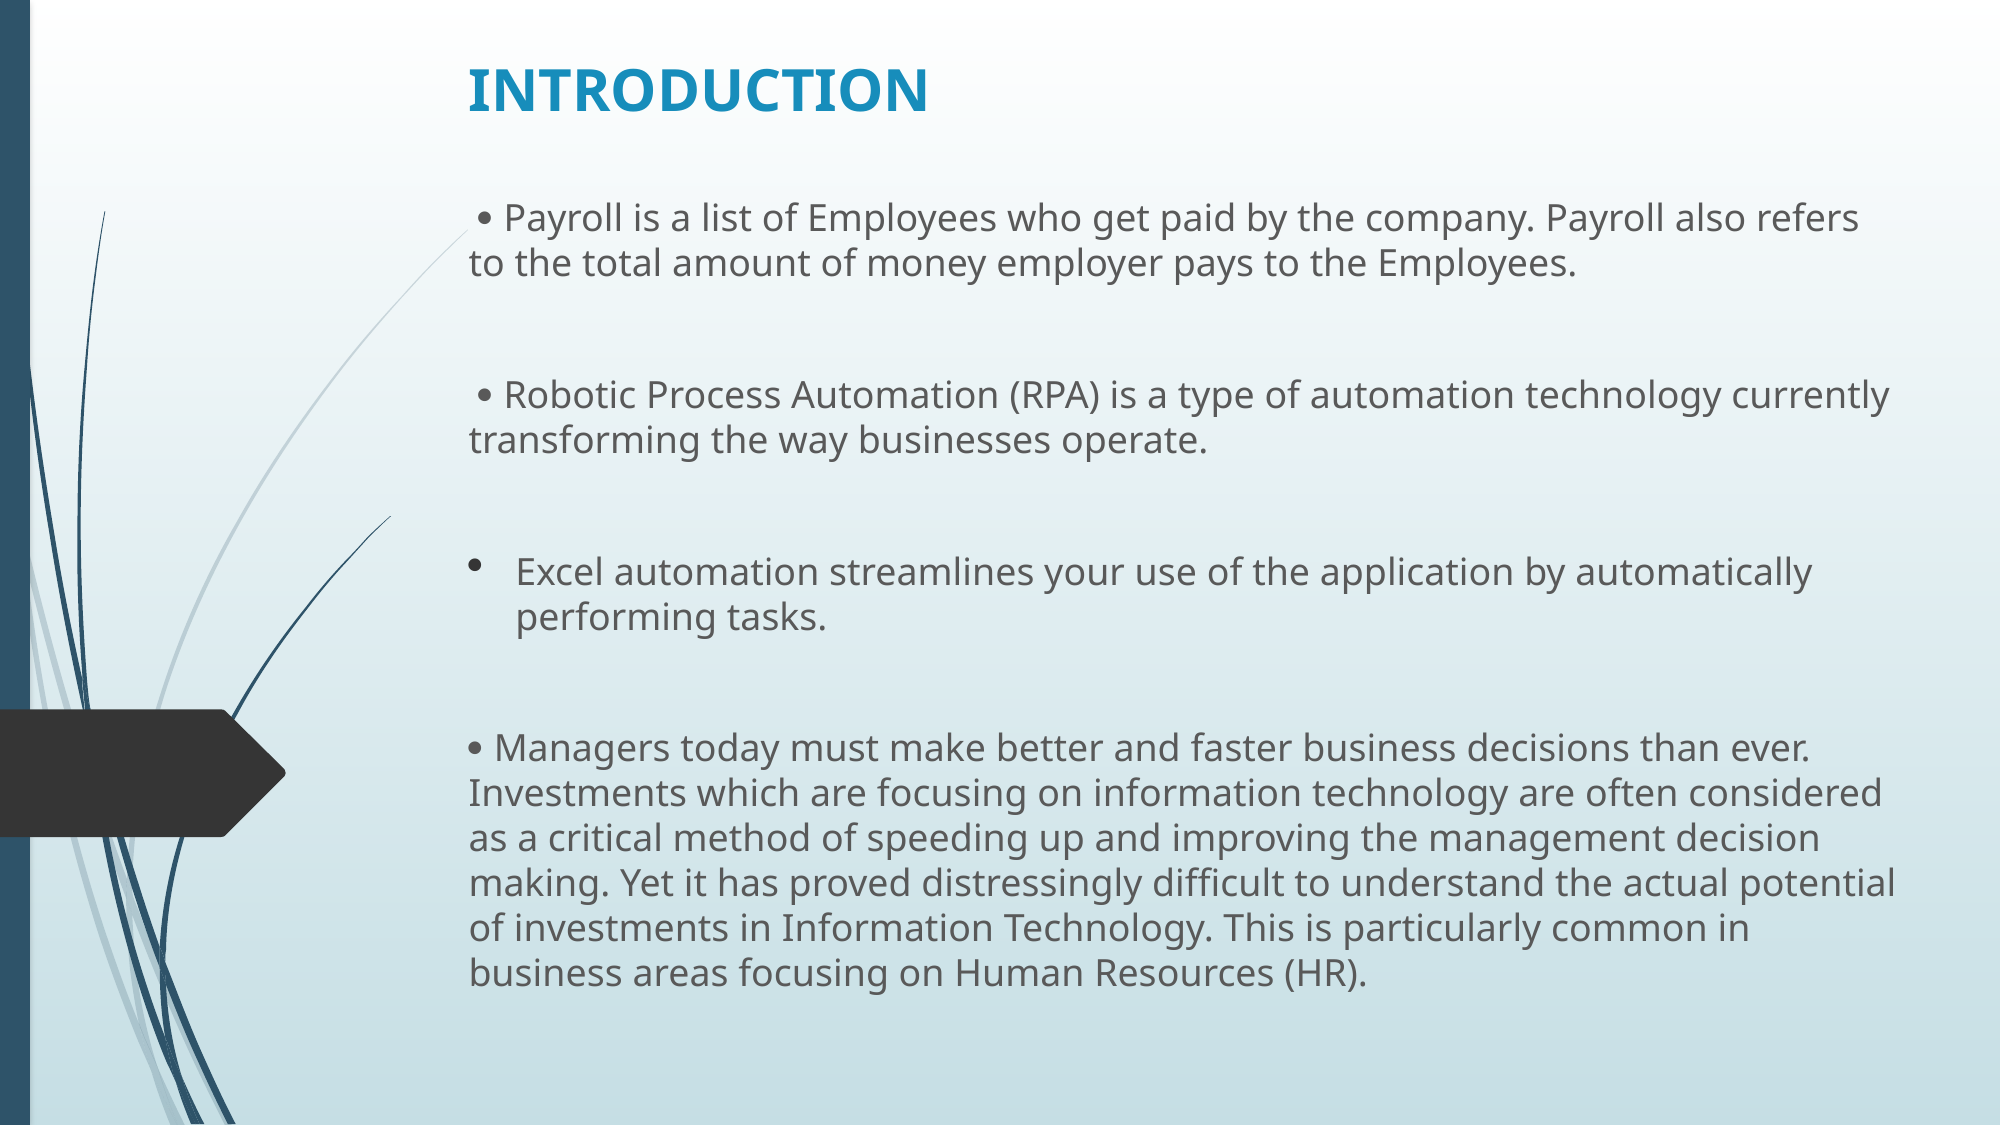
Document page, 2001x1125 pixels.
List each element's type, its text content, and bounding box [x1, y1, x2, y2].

subtitle  Payroll is a list of Employees who get paid by the company. Payroll also refers to the total amount of money employer pays to the Employees.  Robotic Process Automation (RPA) is a type of automation technology currently transforming the way businesses operate. Excel automation streamlines your use of the application by automatically performing tasks.  Managers today must make better and faster business decisions than ever. Investments which are focusing on information technology are often considered as a critical method of speeding up and improving the management decision making. Yet it has proved distressingly difficult to understand the actual potential of investments in Information Technology. This is particularly common in business areas focusing on Human Resources (HR). [453, 186, 1916, 1025]
title INTRODUCTION [453, 25, 1357, 131]
